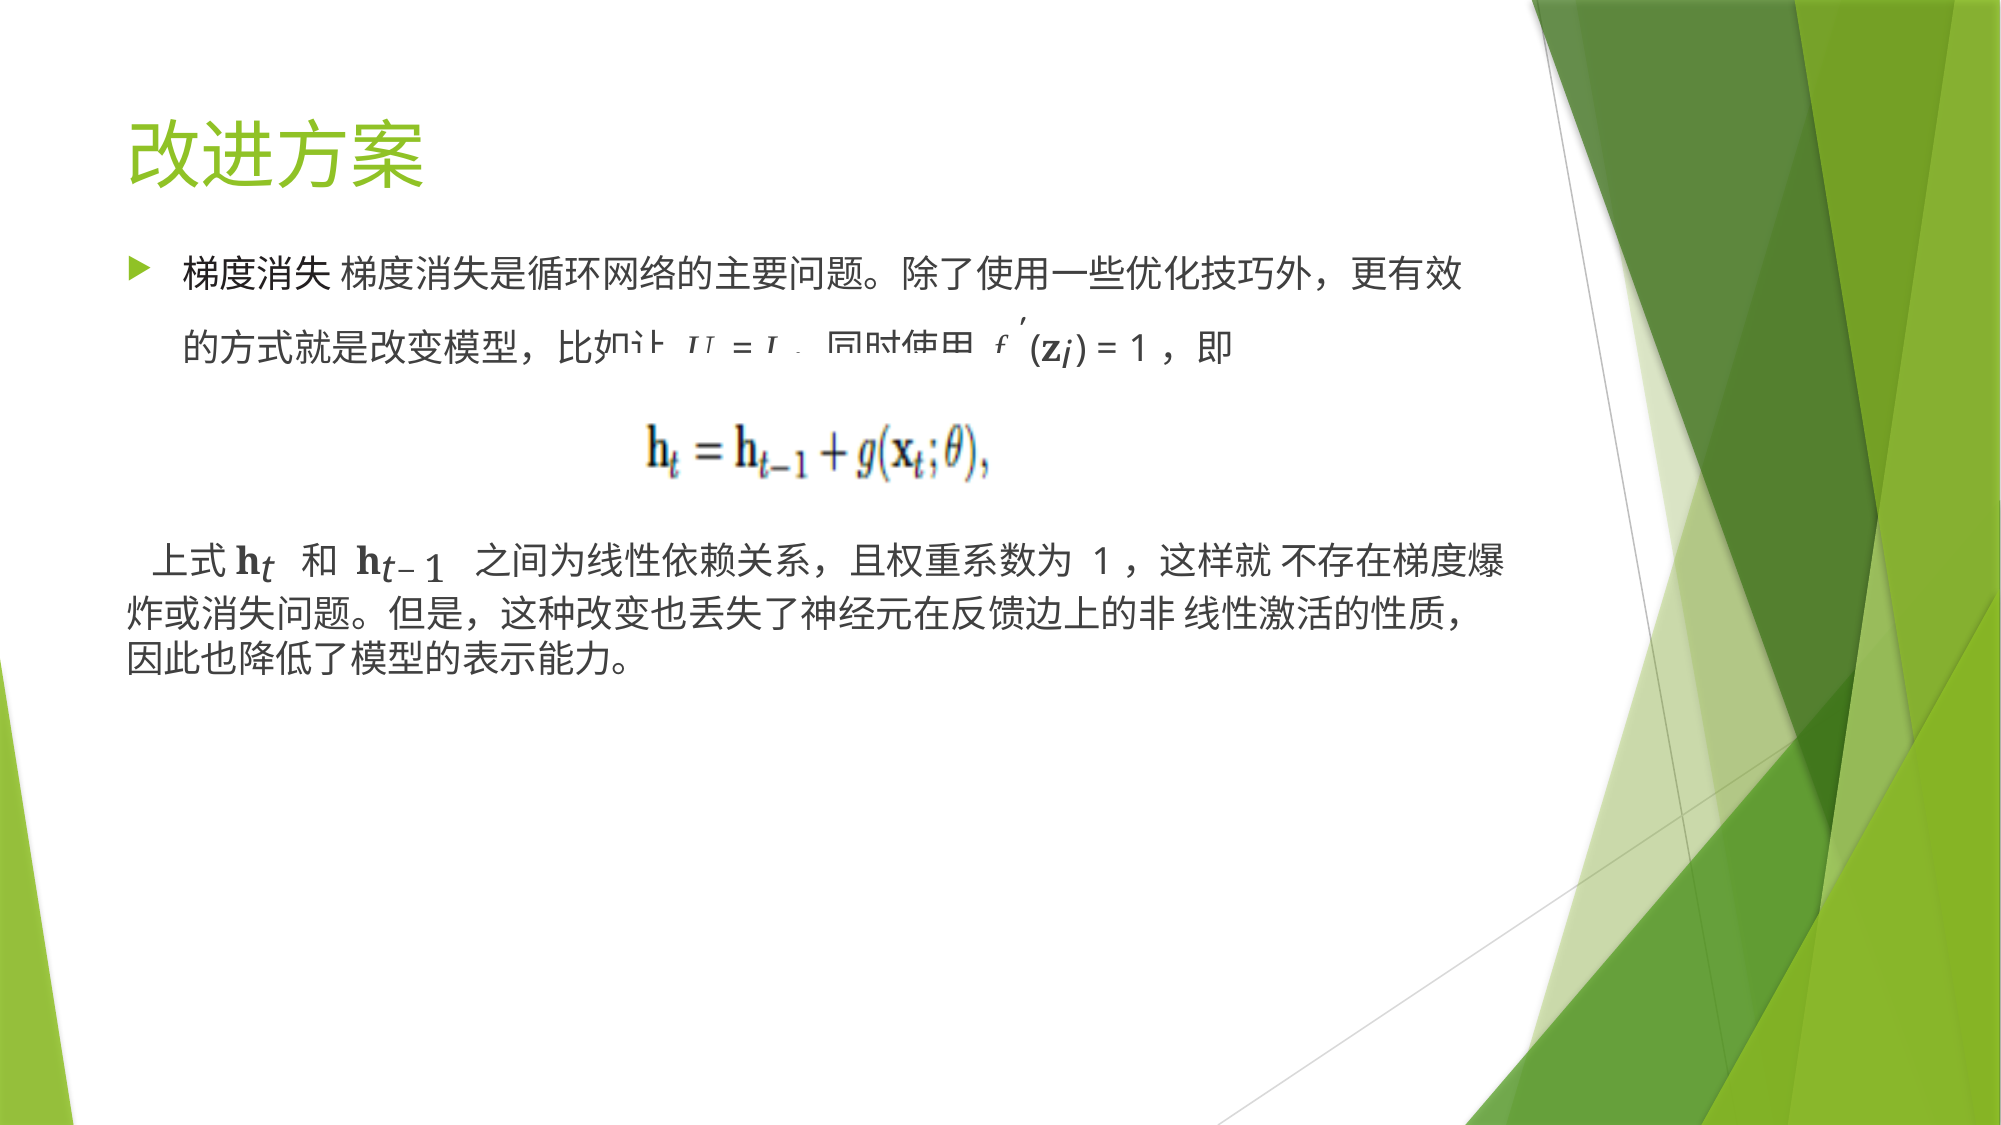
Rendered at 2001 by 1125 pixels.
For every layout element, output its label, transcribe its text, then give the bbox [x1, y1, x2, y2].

title 改进方案 [111, 99, 1522, 242]
list 梯度消失 梯度消失是循环网络的主要问题。除了使用一些优化技巧外，更有效 的方式就是改变模型，比如让 U = I，同时使用 f ′(zi) = 1，即 上式ht 和 ht−1 之间为线性依赖关系，且权重系数为 1，这样就 不存在梯度爆炸或消失问题。但是，这种改变也丢失了神经元在反馈边上的非 线性激活的性质，因此也降低了模型的表示能力。 [111, 242, 1522, 991]
picture [604, 352, 1029, 488]
